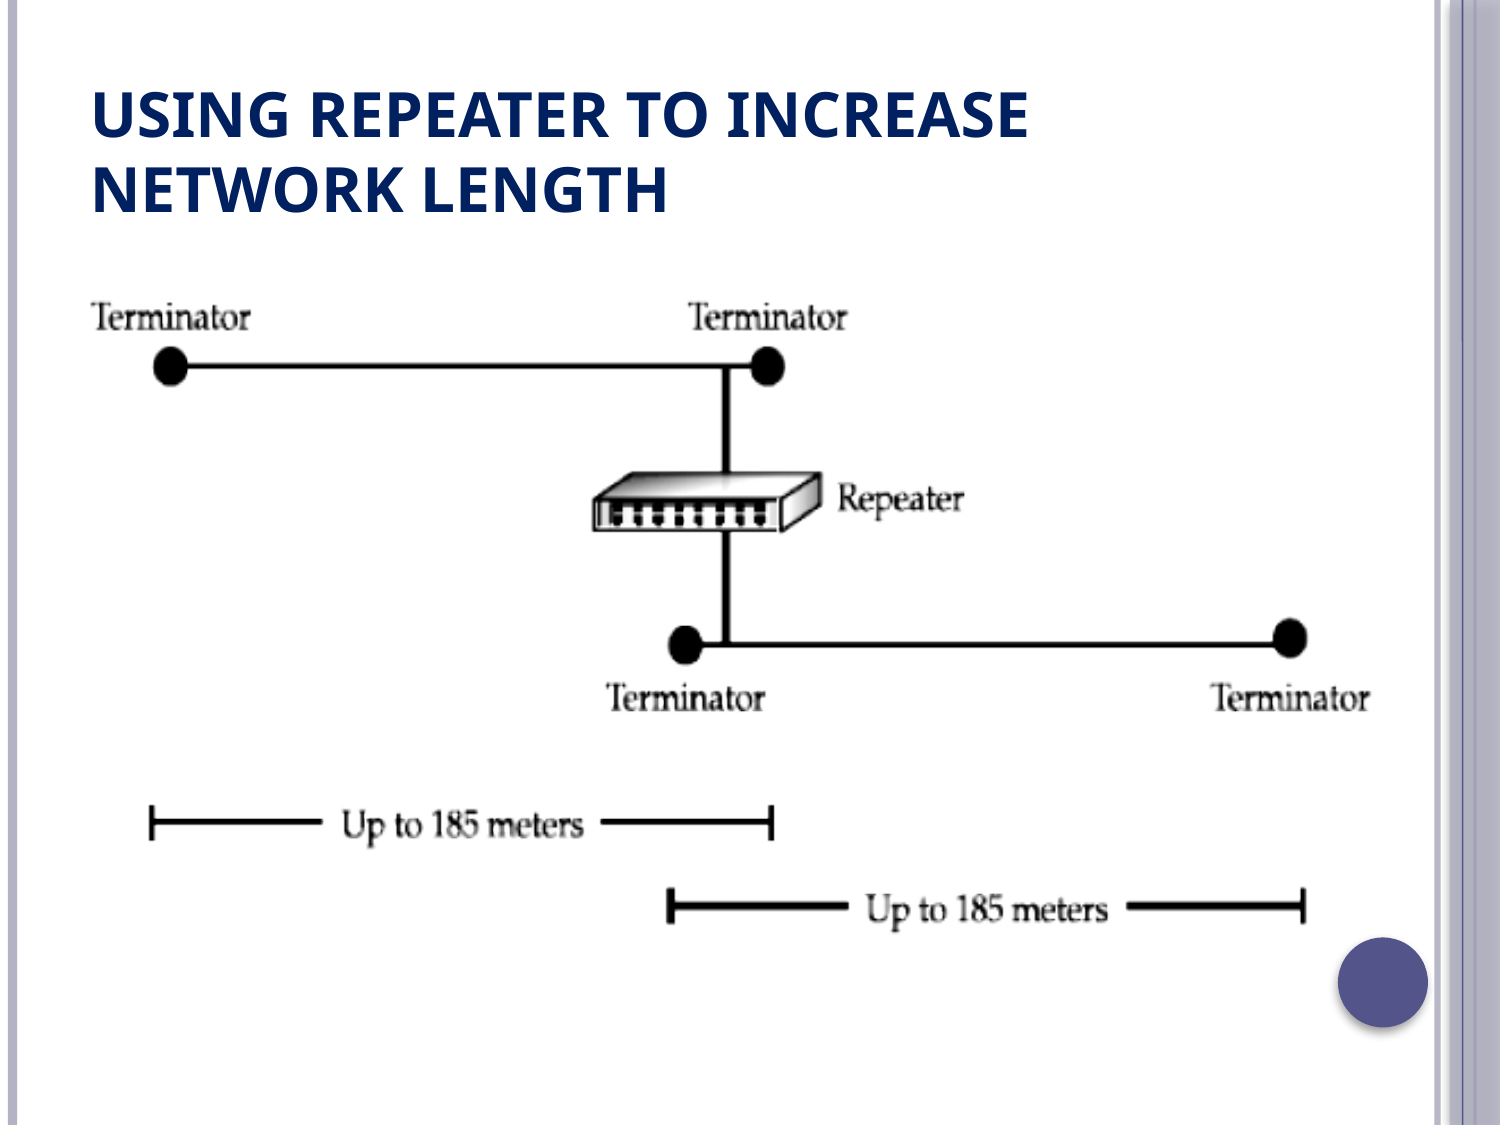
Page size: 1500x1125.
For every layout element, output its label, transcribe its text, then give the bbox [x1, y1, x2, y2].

title Using repeater to increase network length [75, 45, 1300, 233]
picture [74, 274, 1381, 953]
